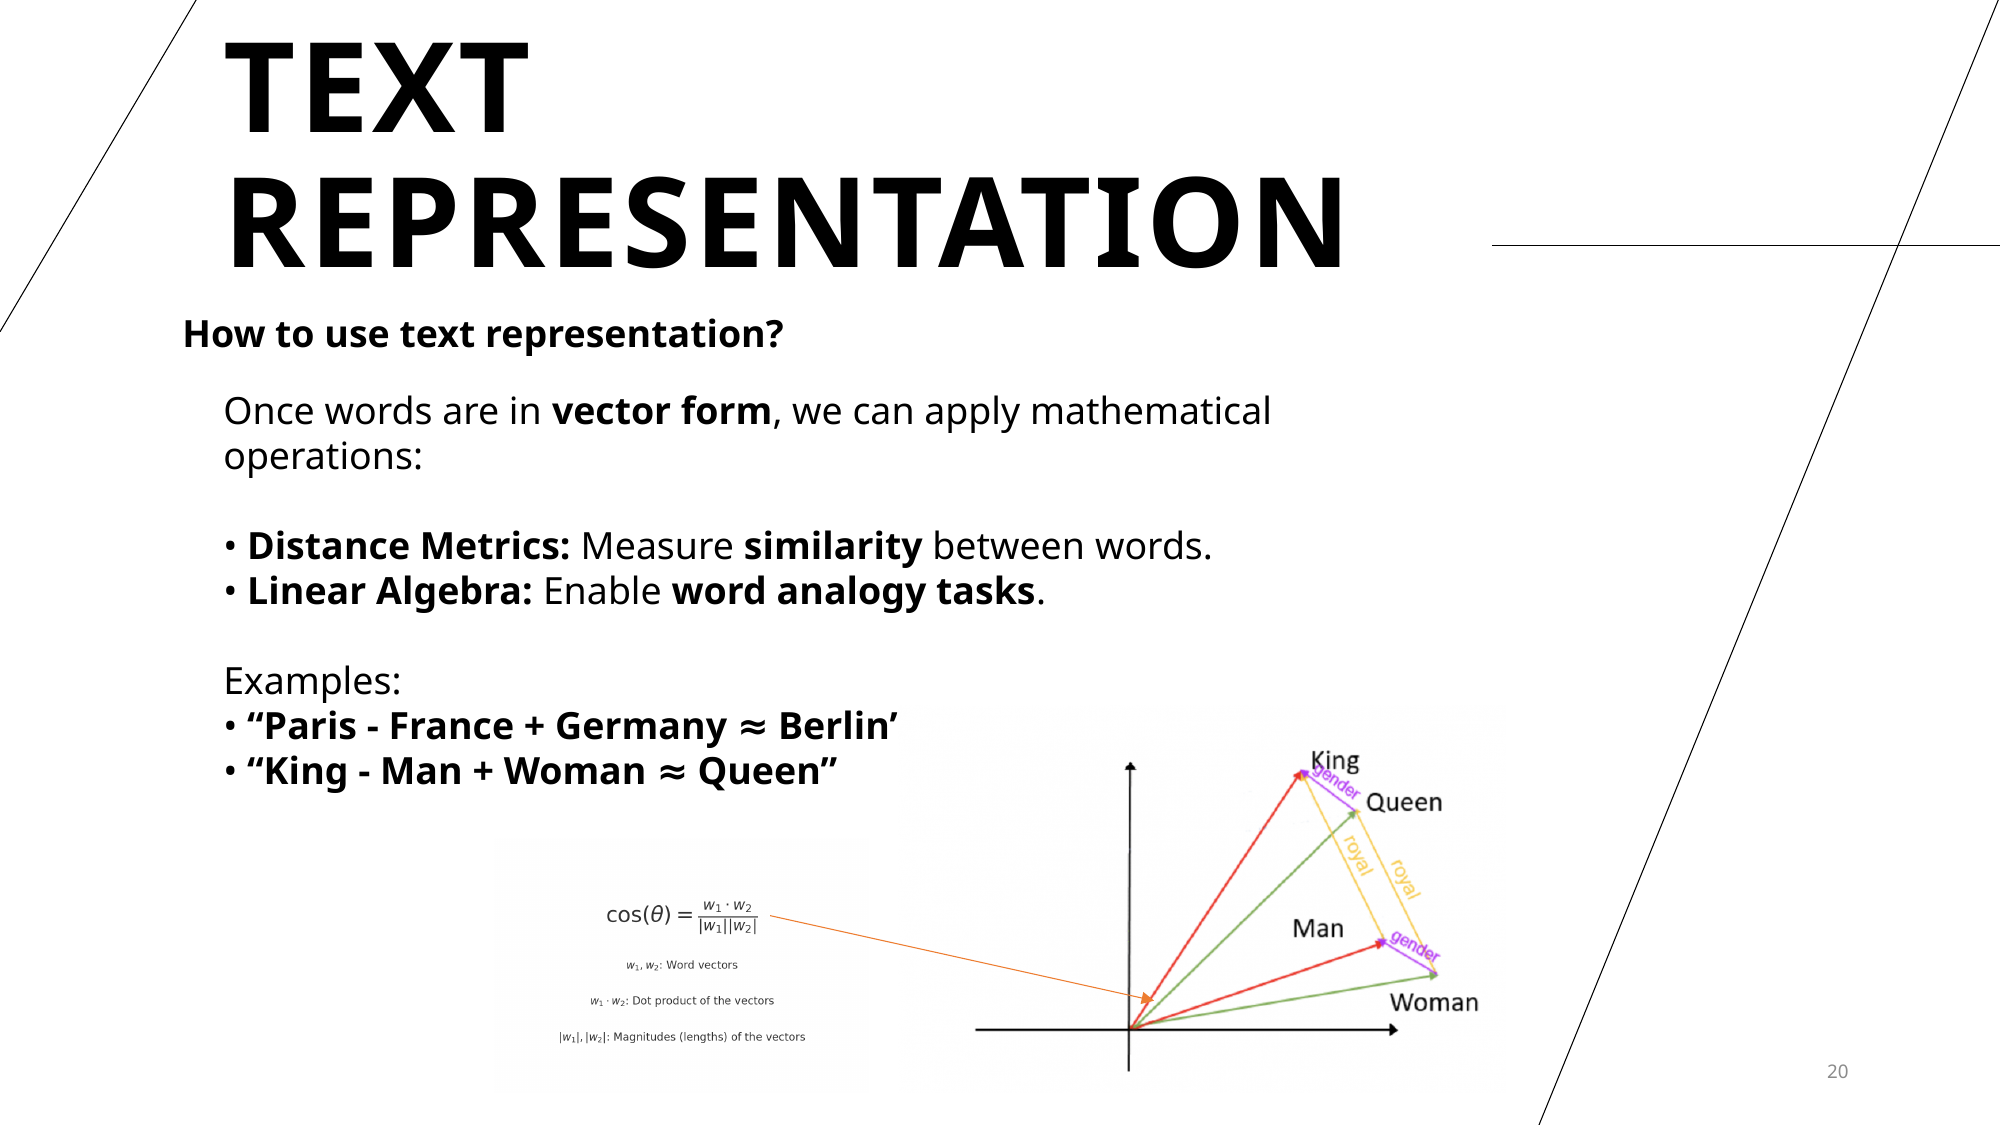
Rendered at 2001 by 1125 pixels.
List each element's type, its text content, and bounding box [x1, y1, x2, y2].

text_box How to use text representation? [167, 302, 800, 363]
title Text representation [208, 0, 1405, 303]
picture [897, 705, 1506, 1093]
picture [493, 838, 869, 1093]
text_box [770, 915, 1155, 1001]
text_box Once words are in vector form, we can apply mathematical operations: • Distance Metrics: Measure similarity between words. • Linear Algebra: Enable word analogy tasks. Examples: • “Paris - France + Germany ≈ Berlin” • “King - Man + Woman ≈ Queen” [208, 379, 1485, 799]
slide_number 20 [1701, 1042, 1864, 1103]
